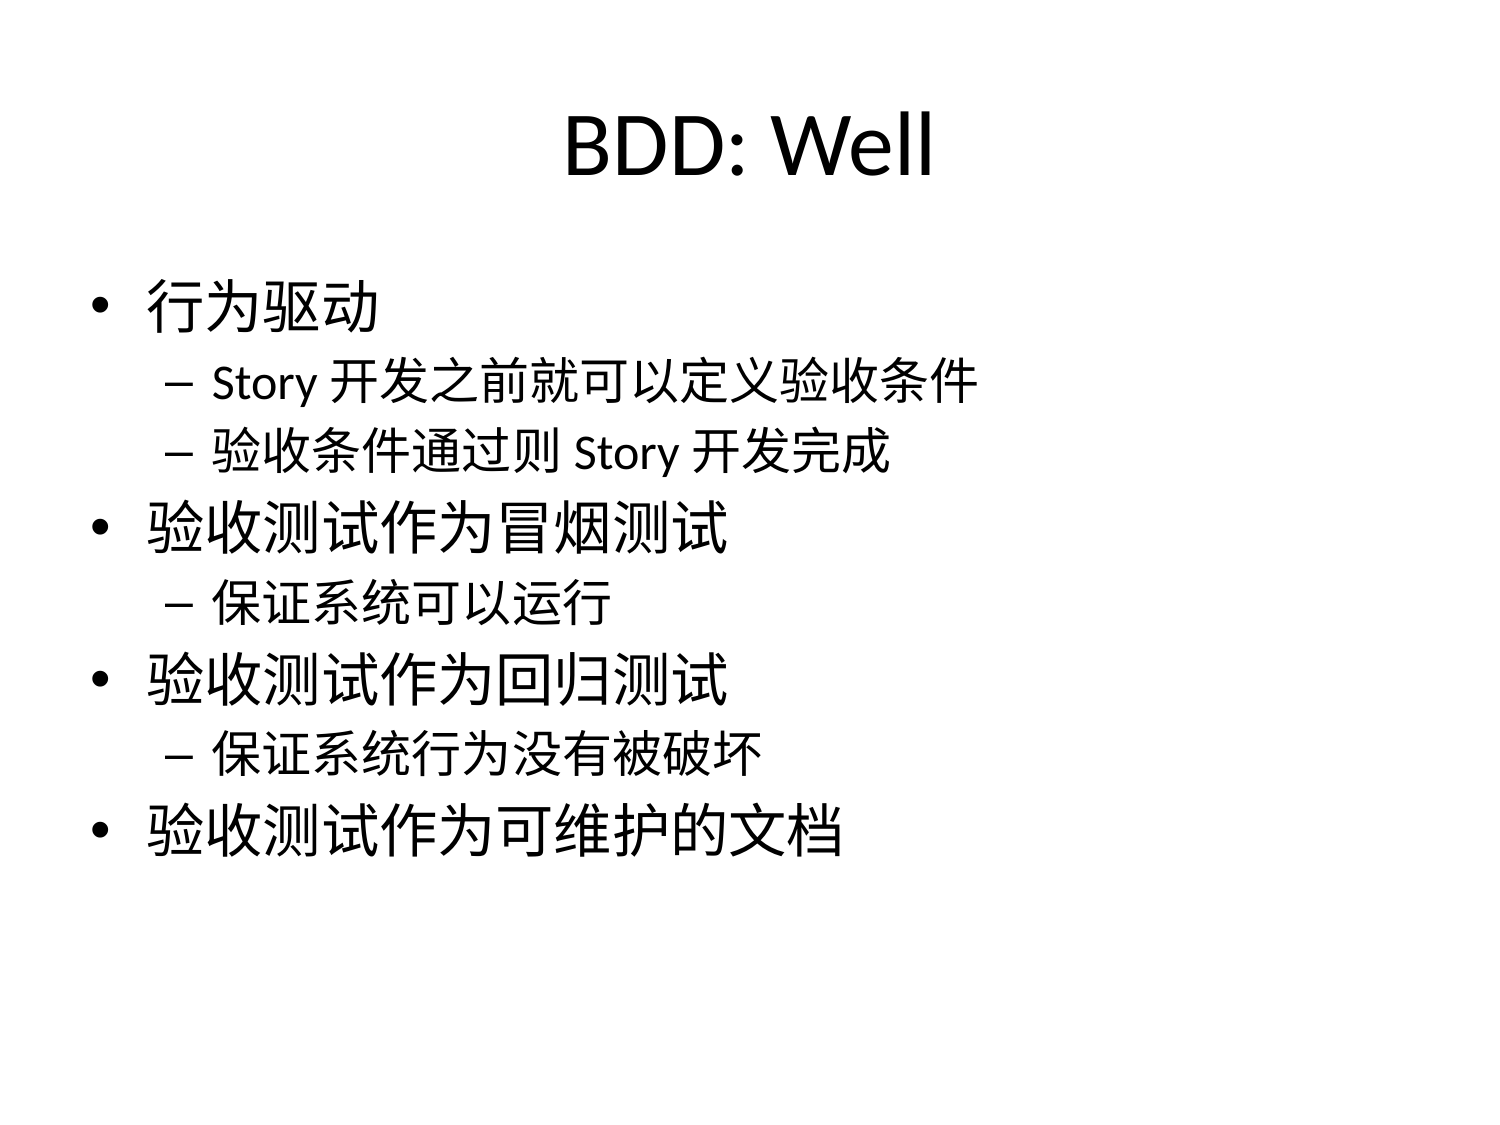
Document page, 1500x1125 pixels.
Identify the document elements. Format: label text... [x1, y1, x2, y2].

list 行为驱动 Story开发之前就可以定义验收条件 验收条件通过则Story开发完成 验收测试作为冒烟测试 保证系统可以运行 验收测试作为回归测试 保证系统行为没有被破坏 验收测试作为可维护的文档 [75, 262, 1192, 1005]
title BDD: Well [75, 45, 1425, 233]
